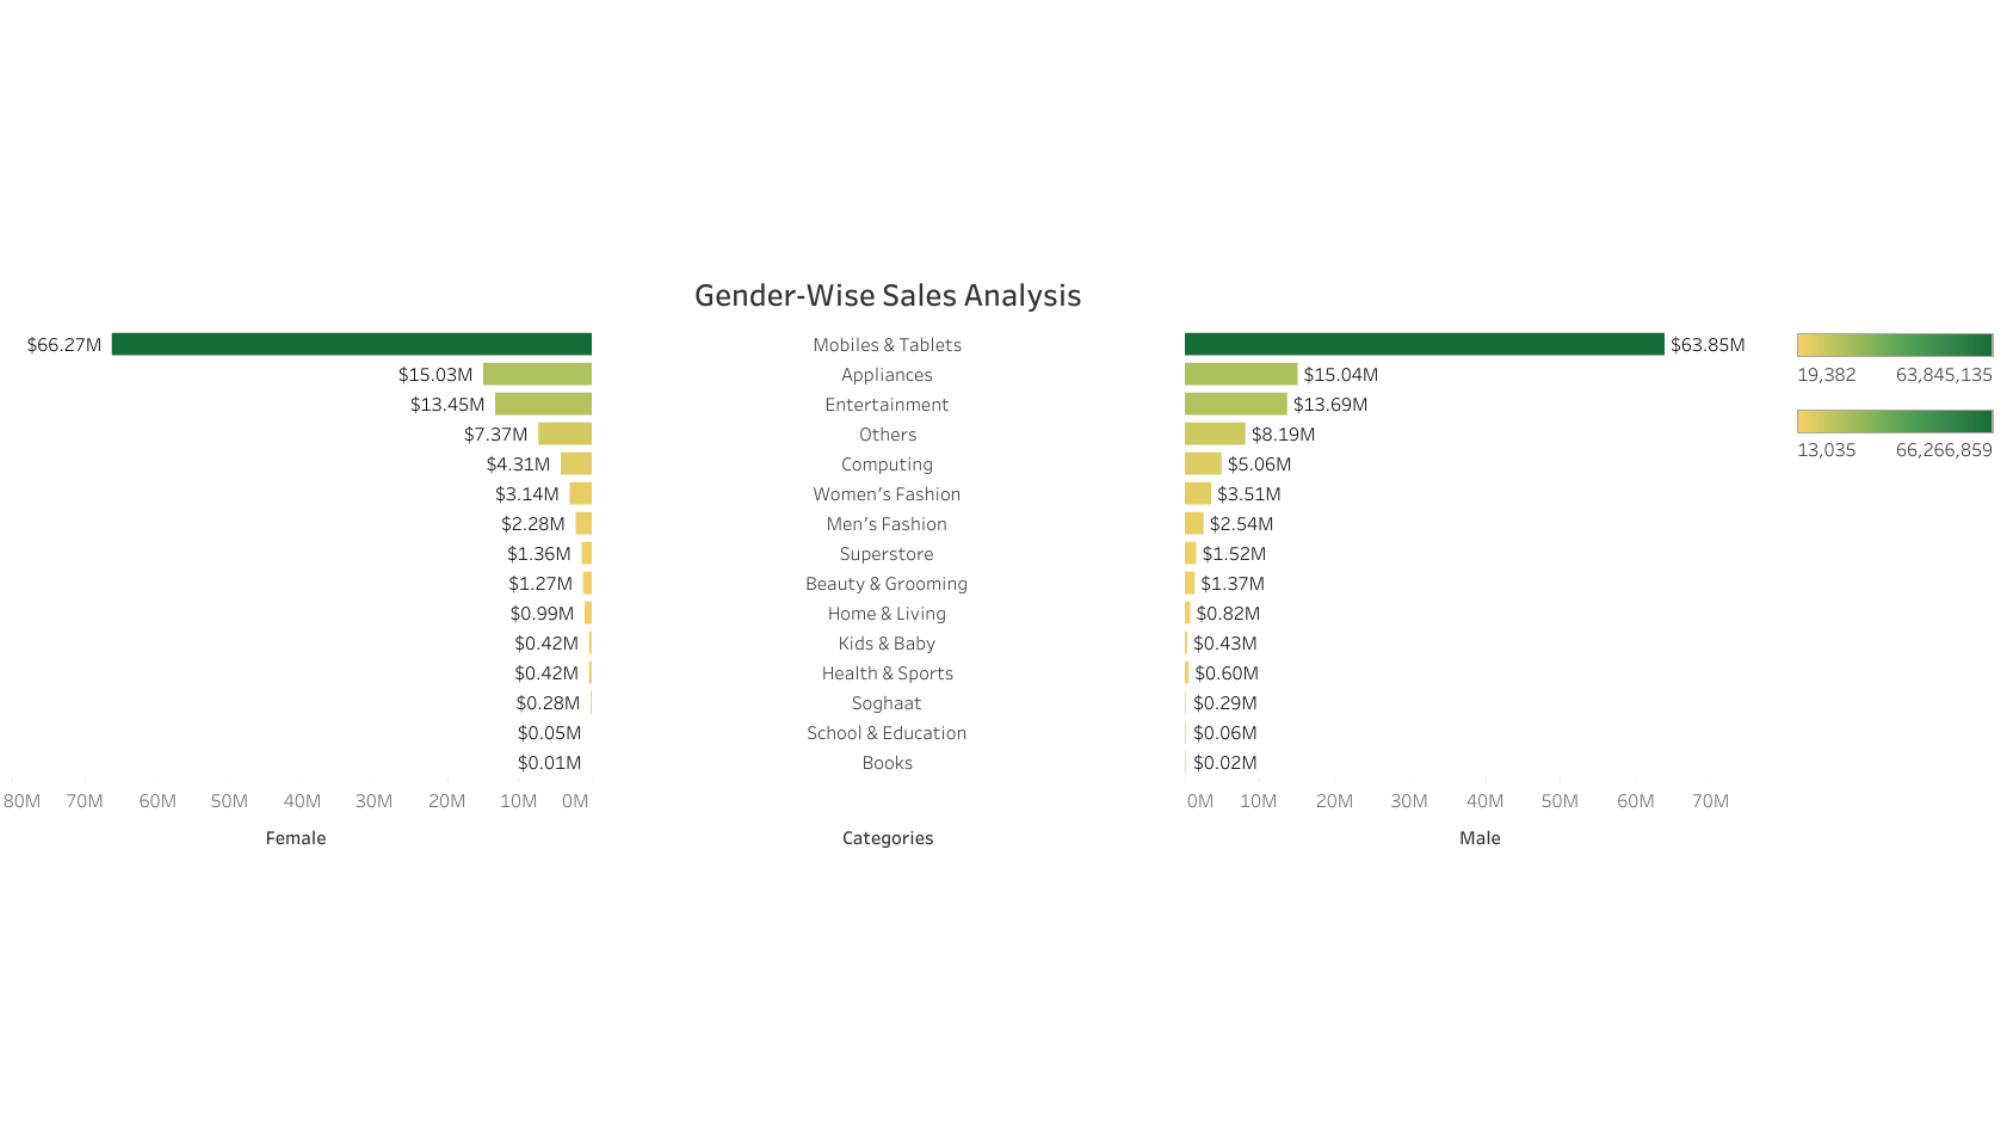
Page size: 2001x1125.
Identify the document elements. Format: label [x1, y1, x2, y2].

picture [0, 264, 2000, 861]
